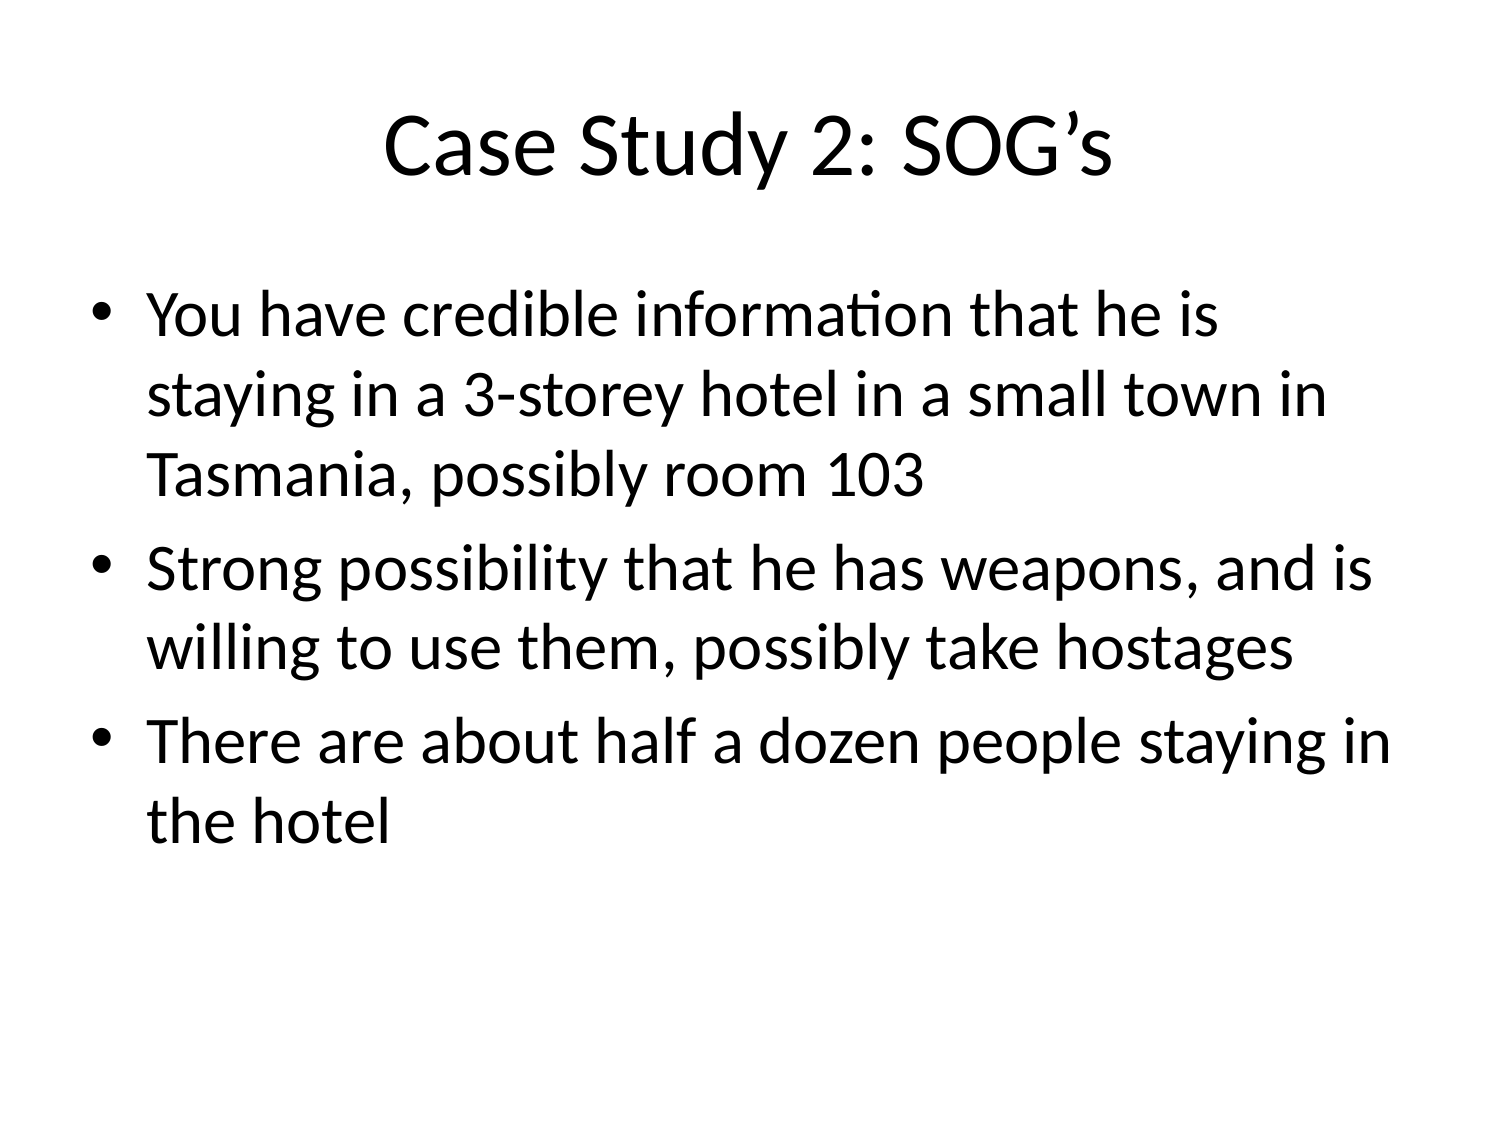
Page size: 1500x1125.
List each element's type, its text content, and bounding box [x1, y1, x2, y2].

list You have credible information that he is staying in a 3-storey hotel in a small town in Tasmania, possibly room 103 Strong possibility that he has weapons, and is willing to use them, possibly take hostages There are about half a dozen people staying in the hotel [75, 262, 1425, 1005]
title Case Study 2: SOG’s [75, 45, 1425, 233]
